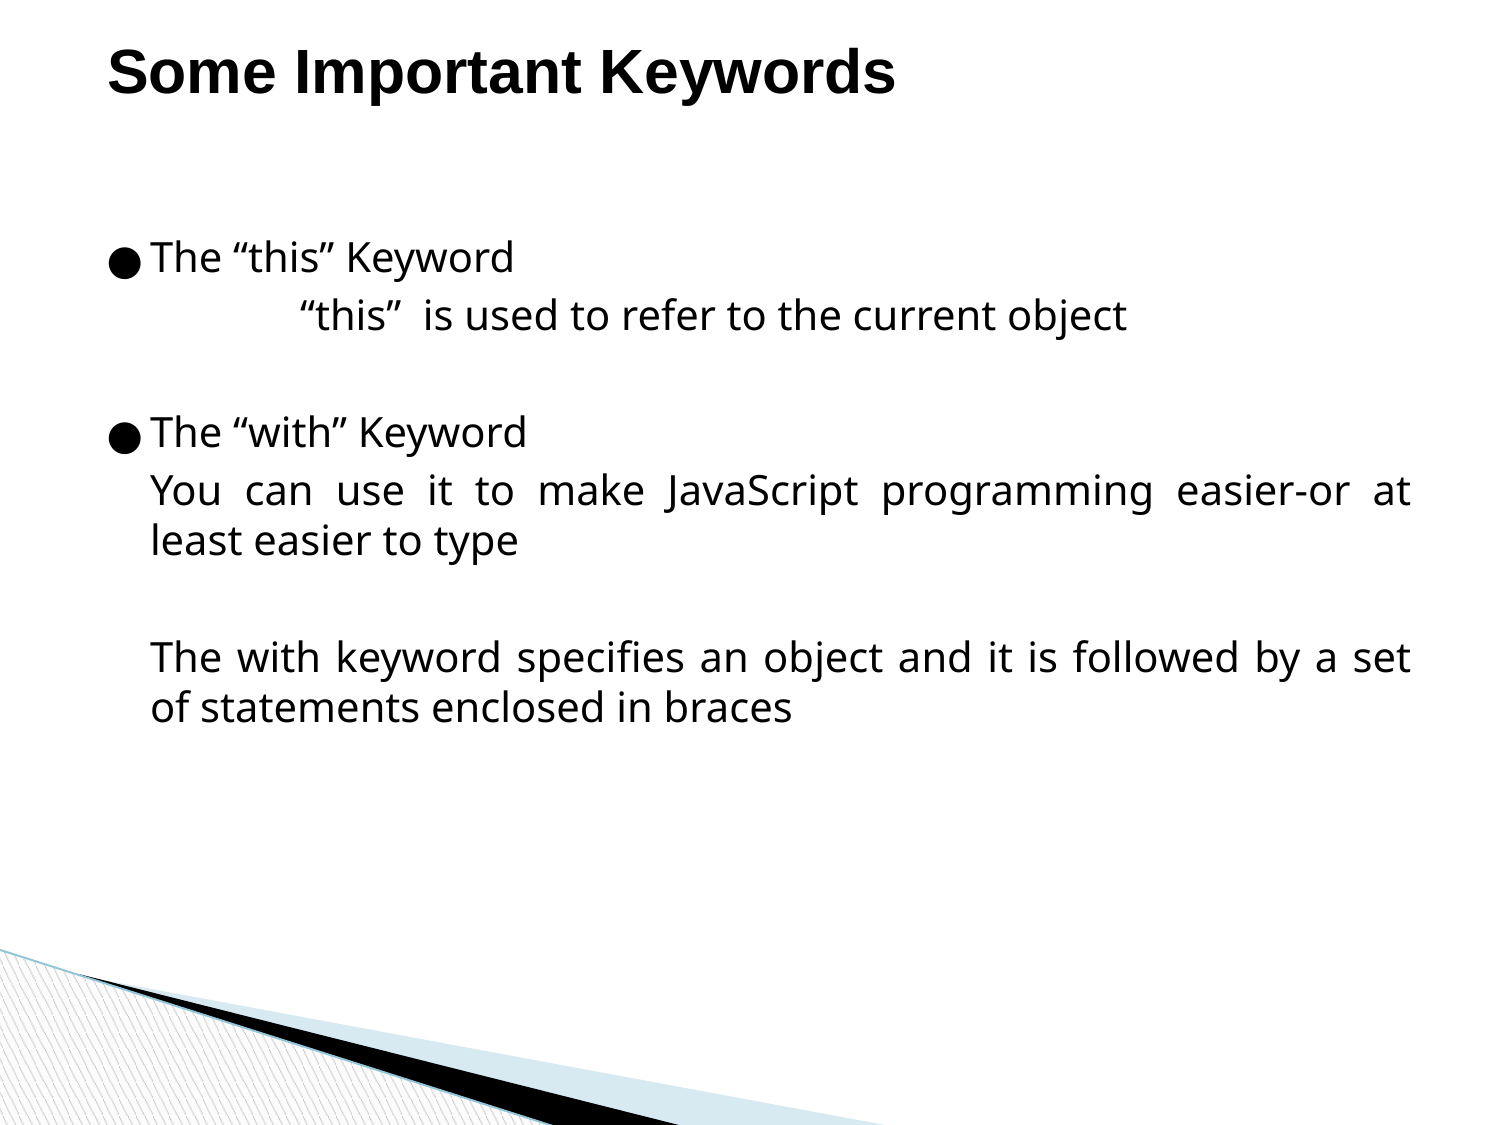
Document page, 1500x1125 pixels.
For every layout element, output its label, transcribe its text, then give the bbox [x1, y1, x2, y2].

list The “this” Keyword “this” is used to refer to the current object The “with” Keyword You can use it to make JavaScript programming easier-or at least easier to type The with keyword specifies an object and it is followed by a set of statements enclosed in braces [75, 223, 1427, 957]
list Some Important Keywords [75, 23, 1426, 115]
